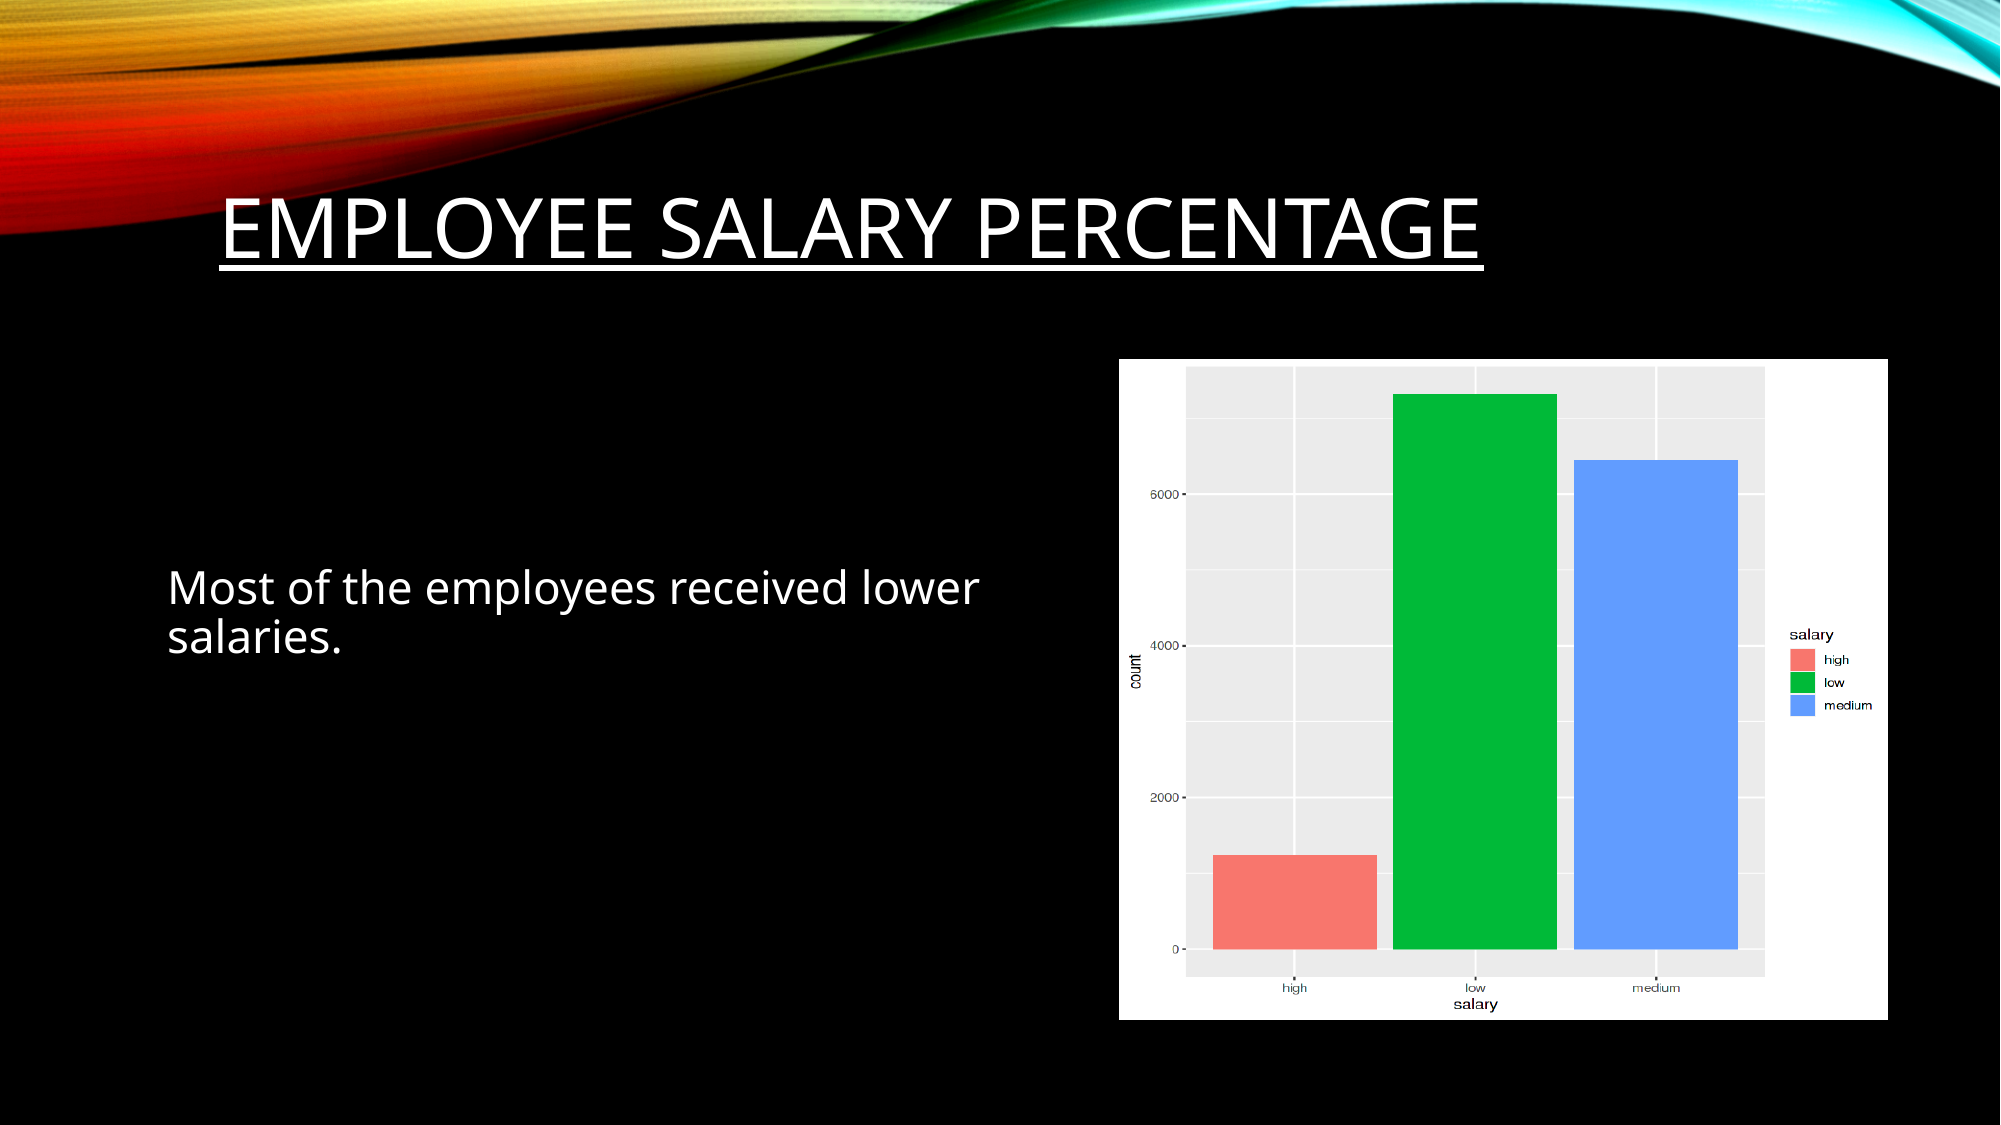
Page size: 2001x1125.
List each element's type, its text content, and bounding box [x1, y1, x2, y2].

picture [0, 0, 2000, 237]
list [1119, 359, 1888, 1021]
title Employee Salary Percentage [203, 125, 1888, 338]
list Most of the employees received lower salaries. [152, 557, 1028, 1125]
